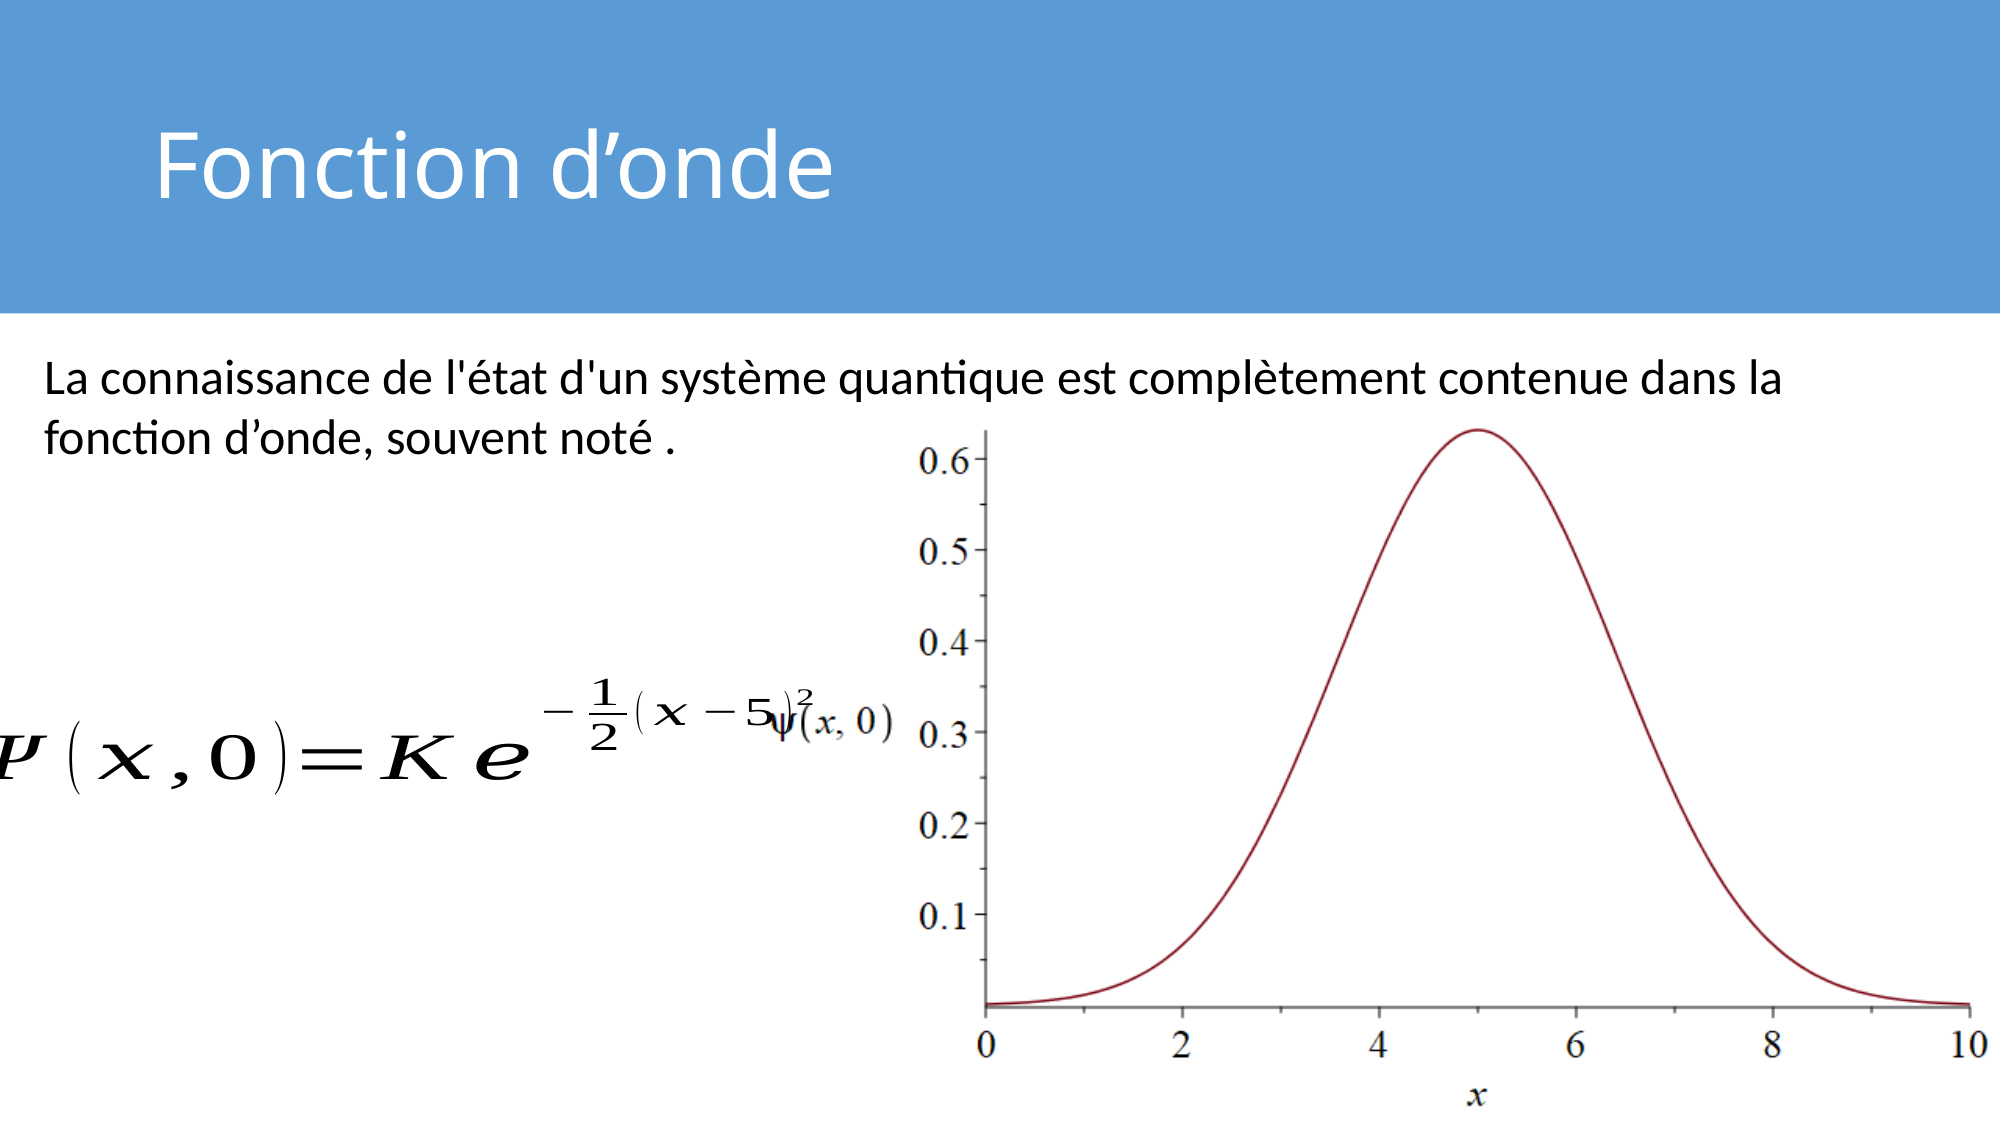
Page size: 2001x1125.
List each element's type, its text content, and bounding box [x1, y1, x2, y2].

title Fonction d’onde [137, 60, 1863, 278]
picture [749, 421, 2000, 1125]
text_box [0, 0, 2000, 314]
